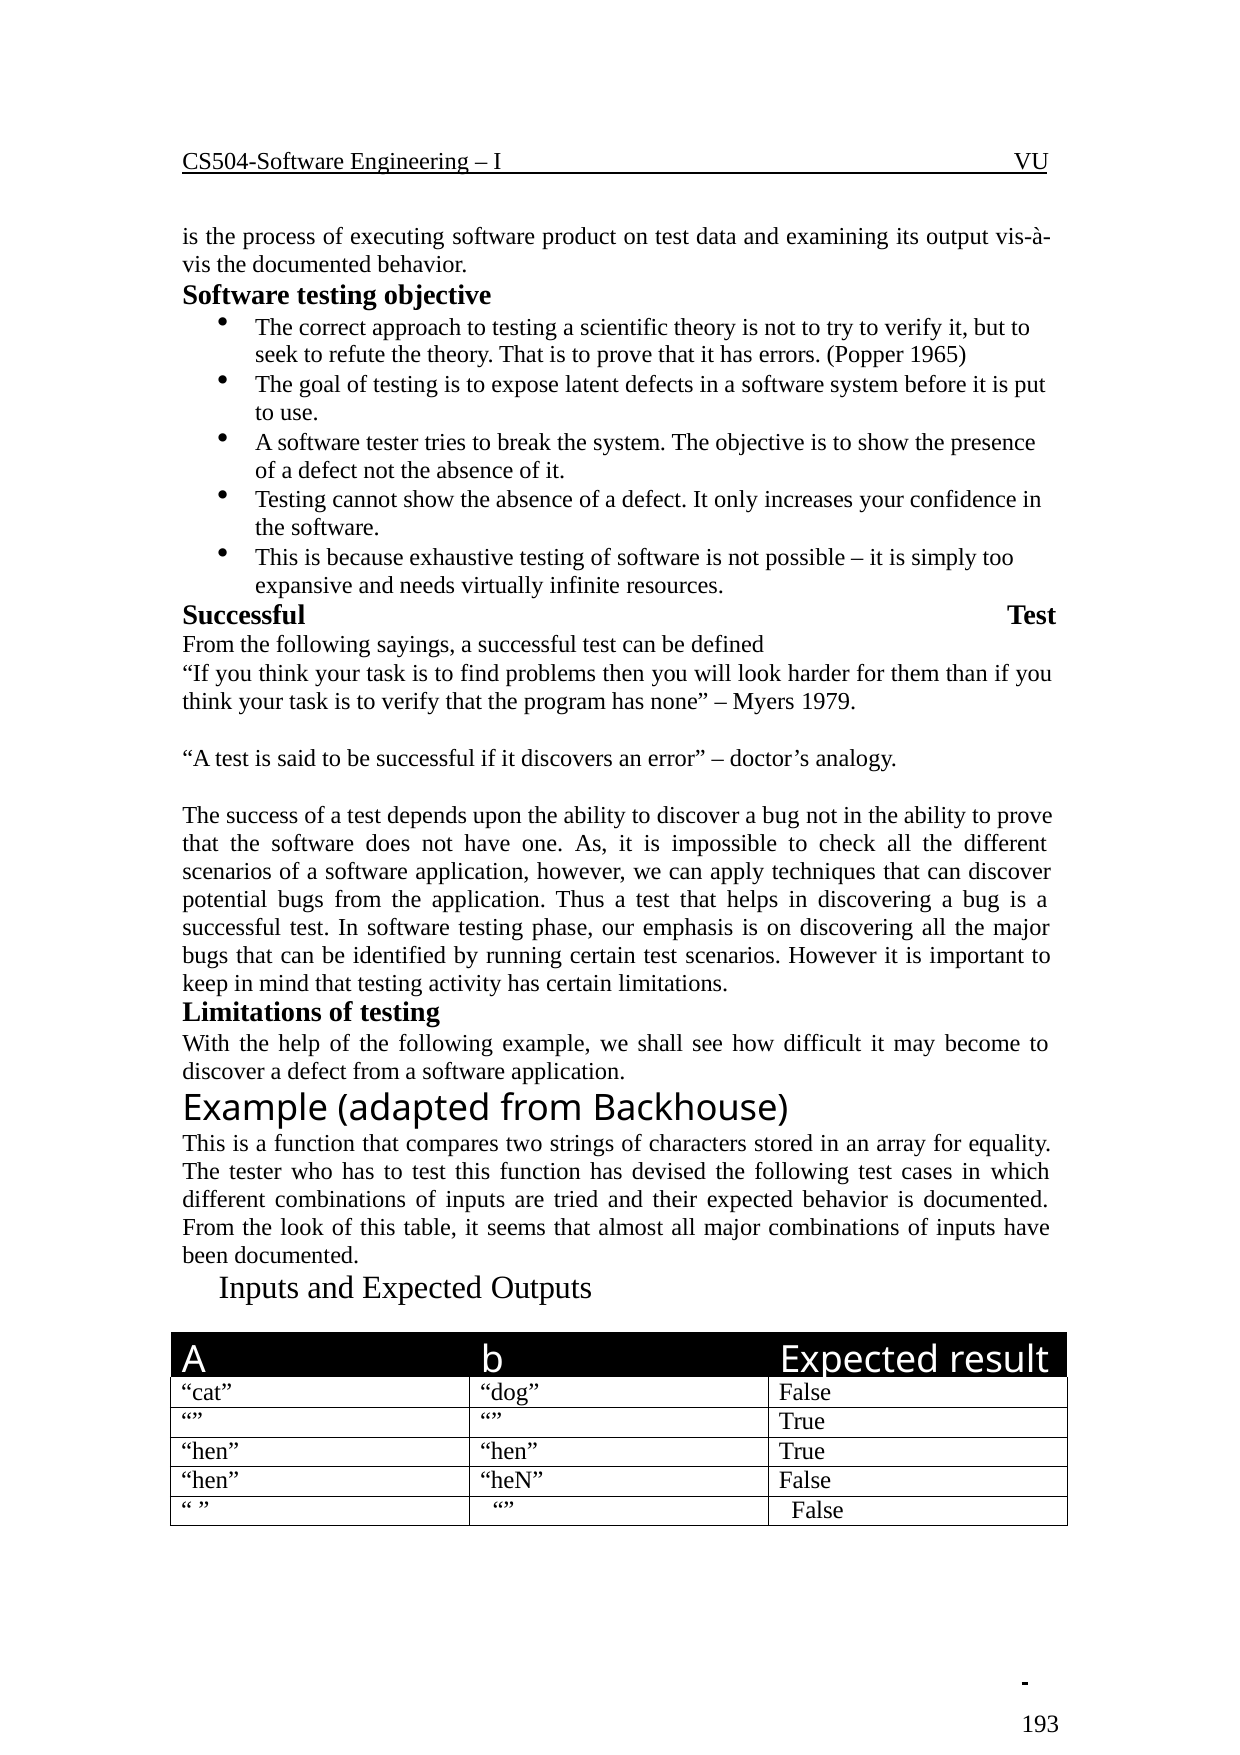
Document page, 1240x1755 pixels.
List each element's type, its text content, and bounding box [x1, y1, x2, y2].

table_cell “hen” [171, 1467, 469, 1496]
table_cell “” [470, 1408, 768, 1437]
table_header Expected result [768, 1332, 1067, 1377]
table_cell True [769, 1438, 1067, 1466]
table_cell “cat” [171, 1377, 469, 1407]
table_cell True [769, 1408, 1067, 1437]
table_cell False [769, 1377, 1067, 1407]
table_cell “” [171, 1408, 469, 1437]
table_cell “hen” [470, 1438, 768, 1466]
slide_number 193 © Copyright Virtual University of Pakistan [1019, 1651, 1065, 1755]
table_header A [171, 1332, 470, 1377]
table_cell False [769, 1497, 1067, 1525]
text_box CS504-Software Engineering – I VU is the process of executing software product on test data and examining its output vis-à- vis the documented behavior. Software testing objective The correct approach to testing a scientific theory is not to try to verify it, but to seek to refute the theory. That is to prove that it has errors. (Popper 1965) The goal of testing is to expose latent defects in a software system before it is put to use. A software tester tries to break the system. The objective is to show the presence of a defect not the absence of it. Testing cannot show the absence of a defect. It only increases your confidence in the software. This is because exhaustive testing of software is not possible – it is simply too expansive and needs virtually infinite resources. Successful Test From the following sayings, a successful test can be defined “If you think your task is to find problems then you will look harder for them than if you think your task is to verify that the program has none” – Myers 1979. “A test is said to be successful if it discovers an error” – doctor’s analogy. The success of a test depends upon the ability to discover a bug not in the ability to prove that the software does not have one. As, it is impossible to check all the different scenarios of a software application, however, we can apply techniques that can discover potential bugs from the application. Thus a test that helps in discovering a bug is a successful test. In software testing phase, our emphasis is on discovering all the major bugs that can be identified by running certain test scenarios. However it is important to keep in mind that testing activity has certain limitations. Limitations of testing With the help of the following example, we shall see how difficult it may become to discover a defect from a software application. Example (adapted from Backhouse) This is a function that compares two strings of characters stored in an array for equality. The tester who has to test this function has devised the following test cases in which different combinations of inputs are tried and their expected behavior is documented. From the look of this table, it seems that almost all major combinations of inputs have been documented. Inputs and Expected Outputs [180, 145, 1060, 1305]
table_cell “dog” [470, 1377, 768, 1407]
table_cell “heN” [470, 1467, 768, 1496]
table_cell “ ” [171, 1497, 469, 1525]
table_cell “hen” [171, 1438, 469, 1466]
table_cell False [769, 1467, 1067, 1496]
table_cell “” [470, 1497, 768, 1525]
table_header b [470, 1332, 768, 1377]
